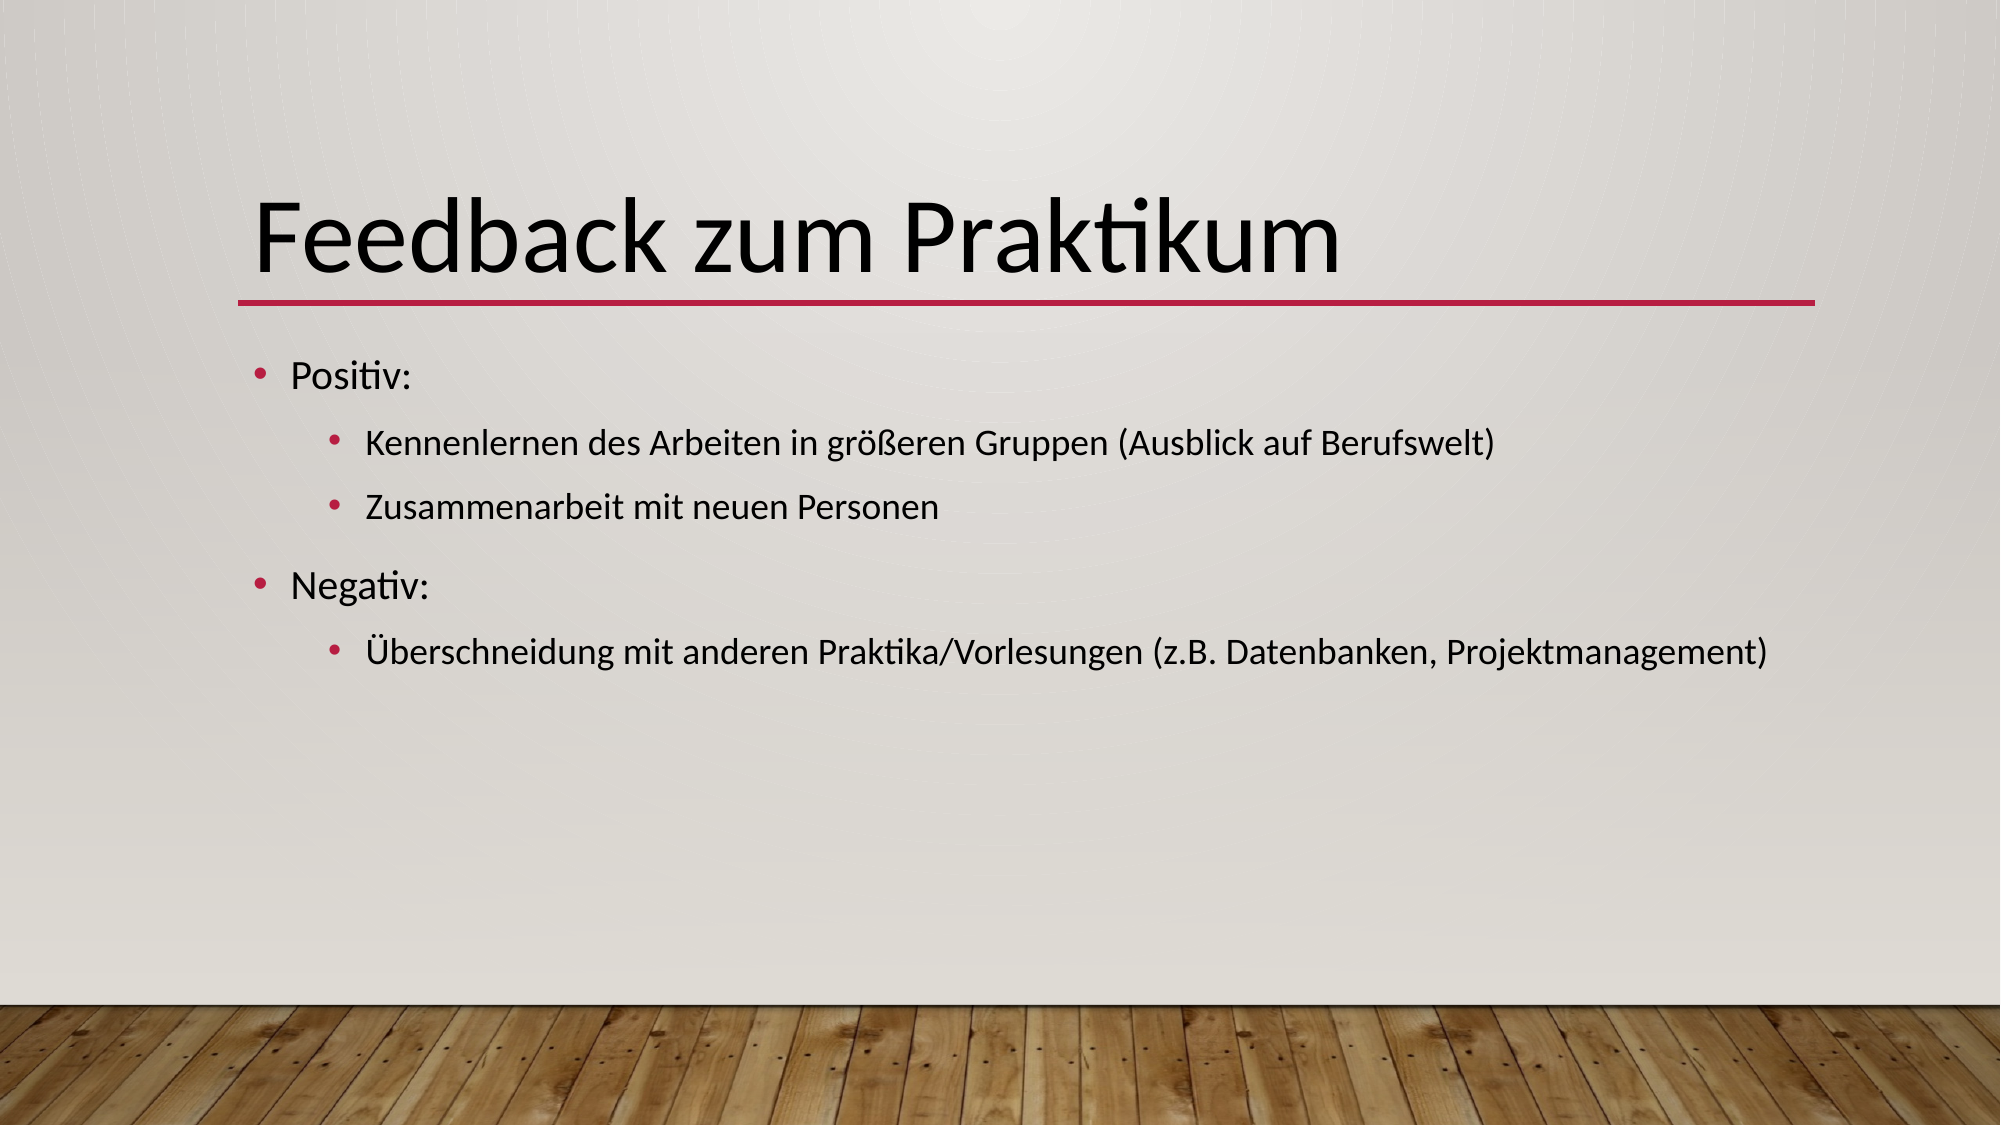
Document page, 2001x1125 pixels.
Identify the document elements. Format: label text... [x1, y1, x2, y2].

picture [0, 1005, 2000, 1125]
title Feedback zum Praktikum [238, 171, 1814, 305]
list Positiv: Kennenlernen des Arbeiten in größeren Gruppen (Ausblick auf Berufswelt) Zusammenarbeit mit neuen Personen Negativ: Überschneidung mit anderen Praktika/Vorlesungen (z.B. Datenbanken, Projektmanagement) [238, 330, 1814, 897]
